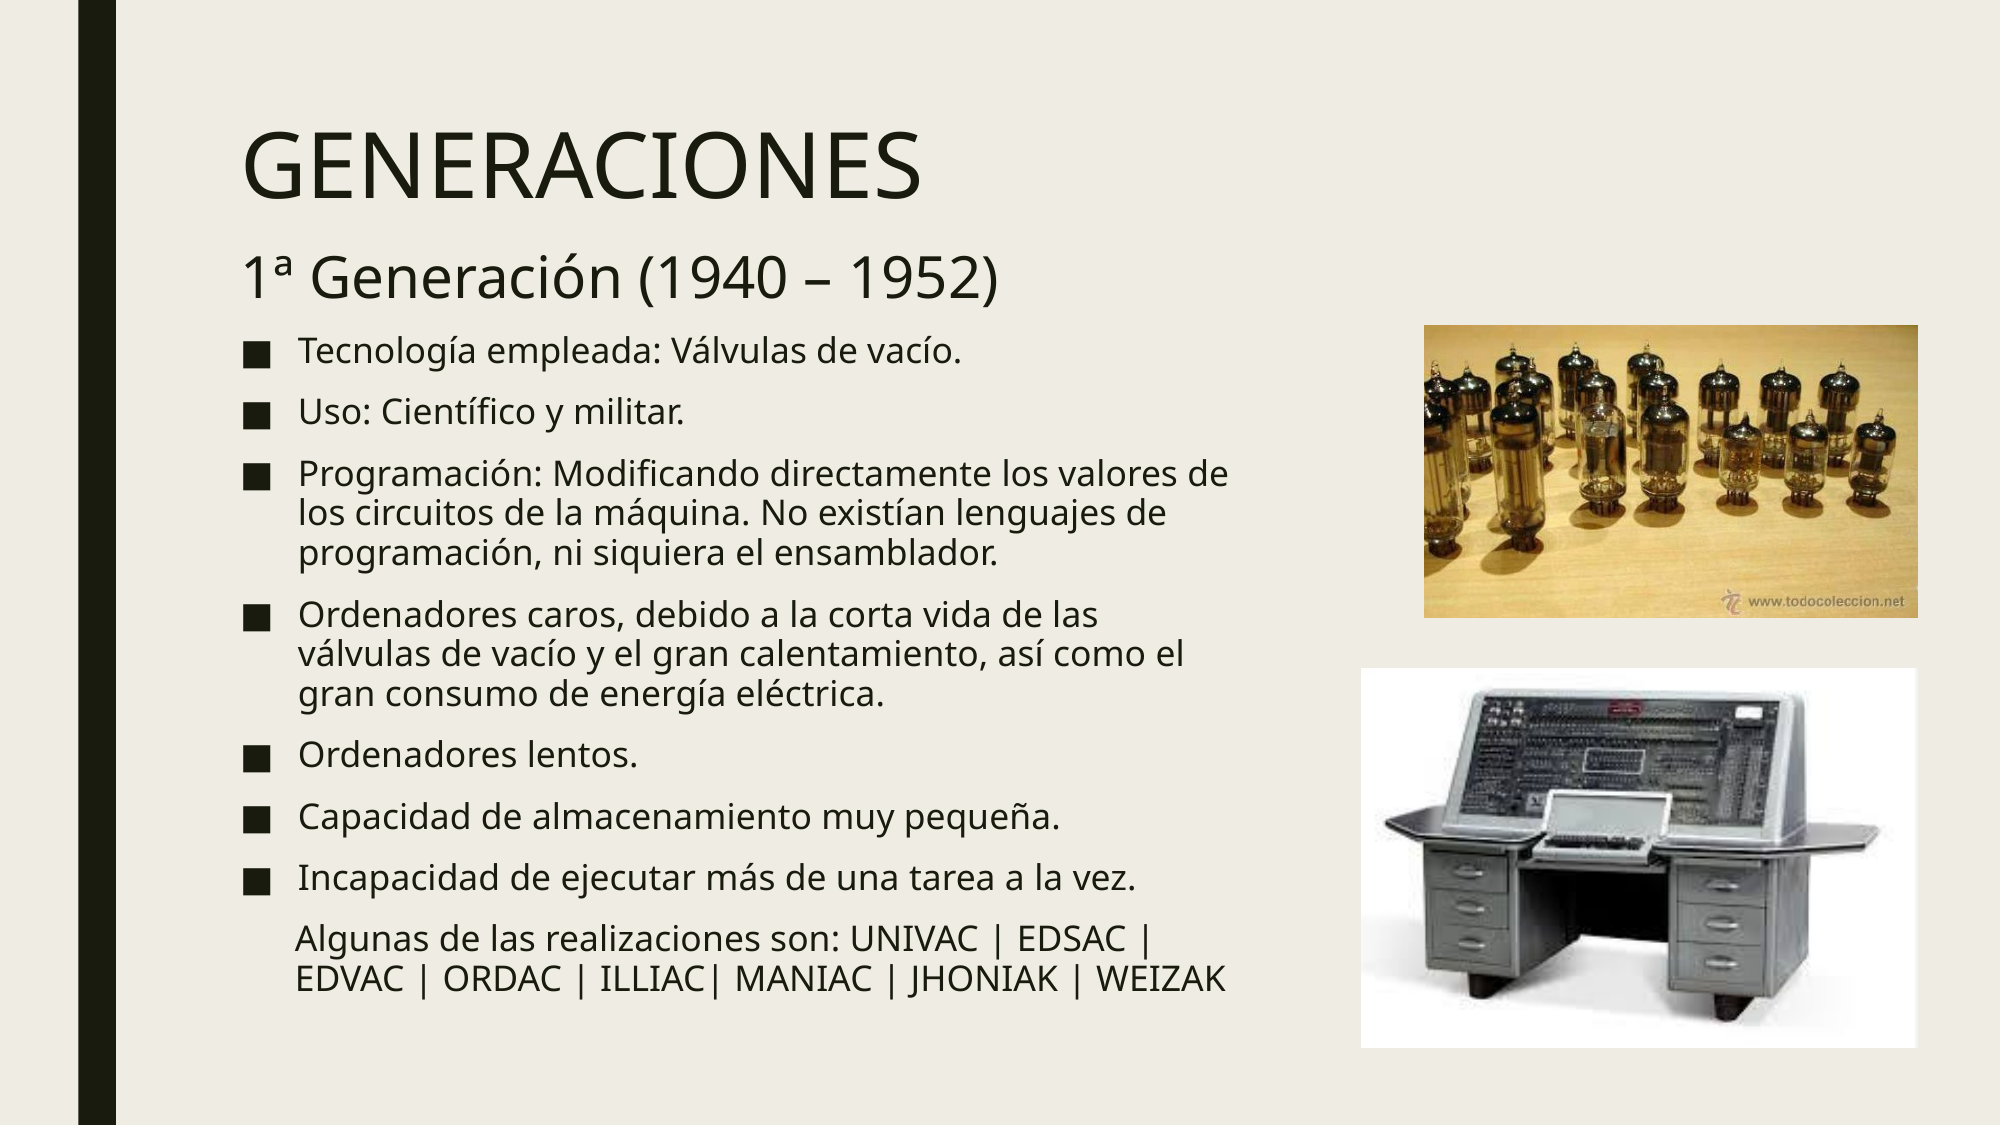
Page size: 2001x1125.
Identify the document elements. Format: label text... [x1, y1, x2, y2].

list Tecnología empleada: Válvulas de vacío. Uso: Científico y militar. Programación: Modificando directamente los valores de los circuitos de la máquina. No existían lenguajes de programación, ni siquiera el ensamblador. Ordenadores caros, debido a la corta vida de las válvulas de vacío y el gran calentamiento, así como el gran consumo de energía eléctrica. Ordenadores lentos. Capacidad de almacenamiento muy pequeña. Incapacidad de ejecutar más de una tarea a la vez. Algunas de las realizaciones son: UNIVAC | EDSAC | EDVAC | ORDAC | ILLIAC| MANIAC | JHONIAK | WEIZAK [225, 324, 1251, 1048]
title GENERACIONES 1ª Generación (1940 – 1952) [225, 112, 1800, 326]
picture [1360, 668, 1918, 1048]
picture [1424, 325, 1918, 618]
